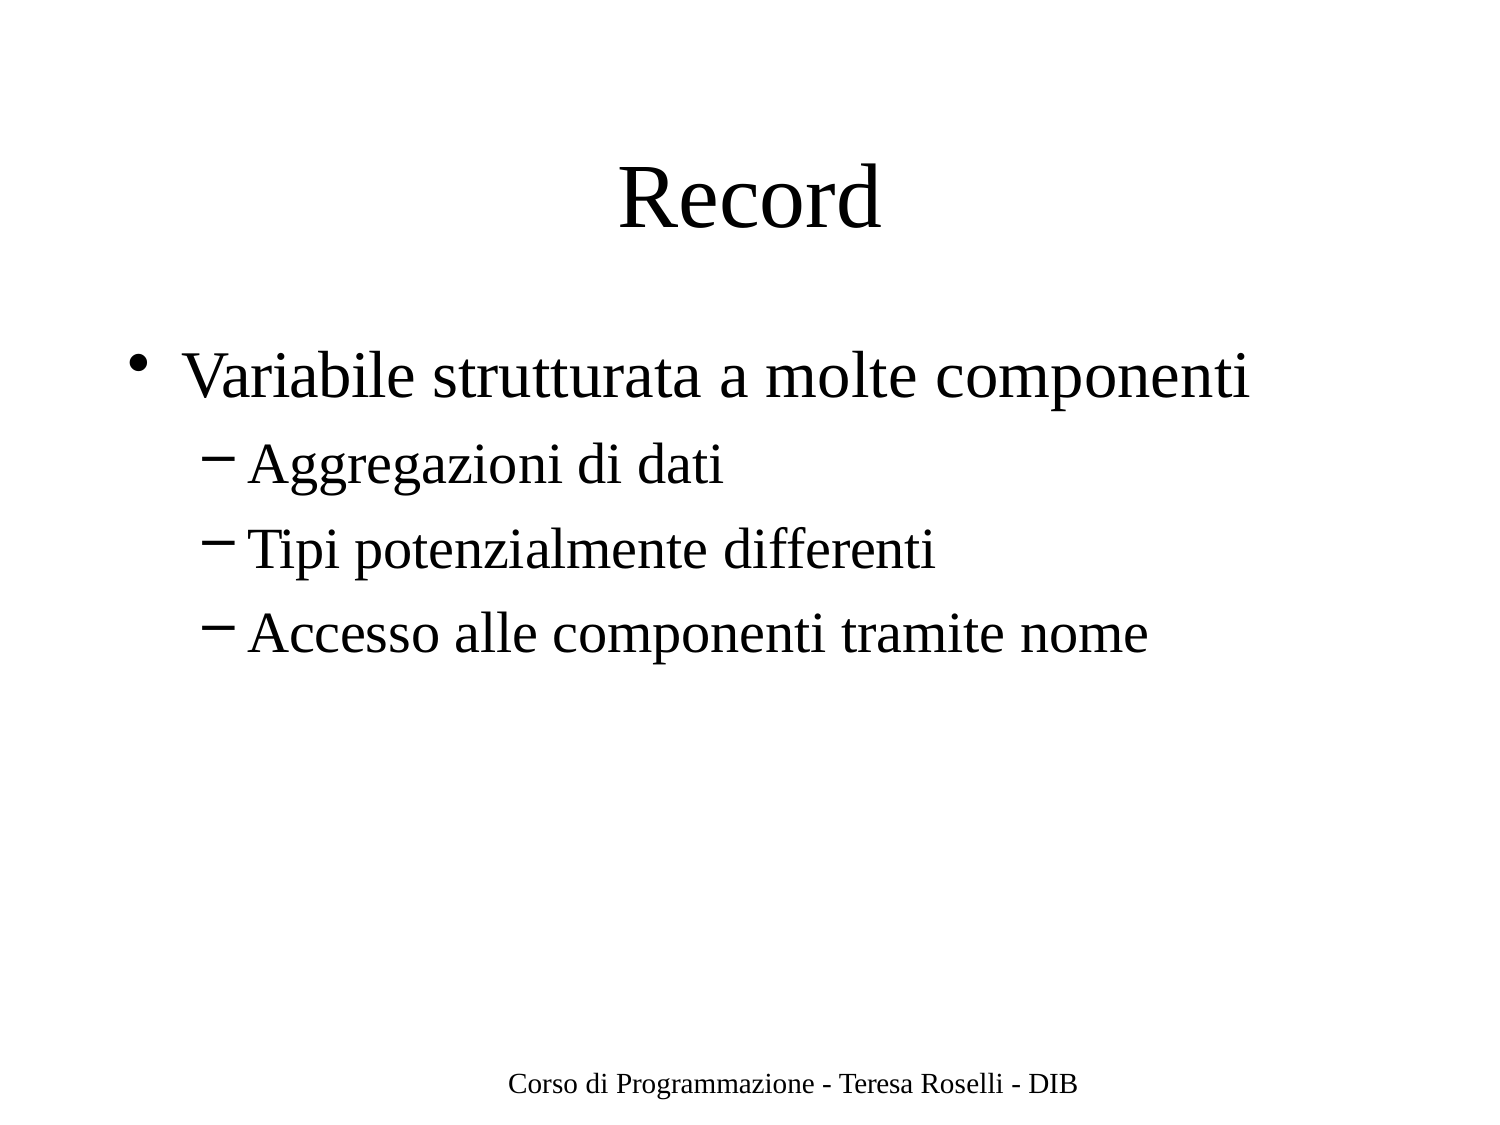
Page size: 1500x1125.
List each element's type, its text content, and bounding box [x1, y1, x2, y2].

title Record [615, 88, 885, 311]
footer Corso di Programmazione - Teresa Roselli - DIB [506, 1065, 1081, 1125]
text_box Variabile strutturata a molte componenti Aggregazioni di dati Tipi potenzialmente differenti Accesso alle componenti tramite nome [125, 311, 1259, 665]
